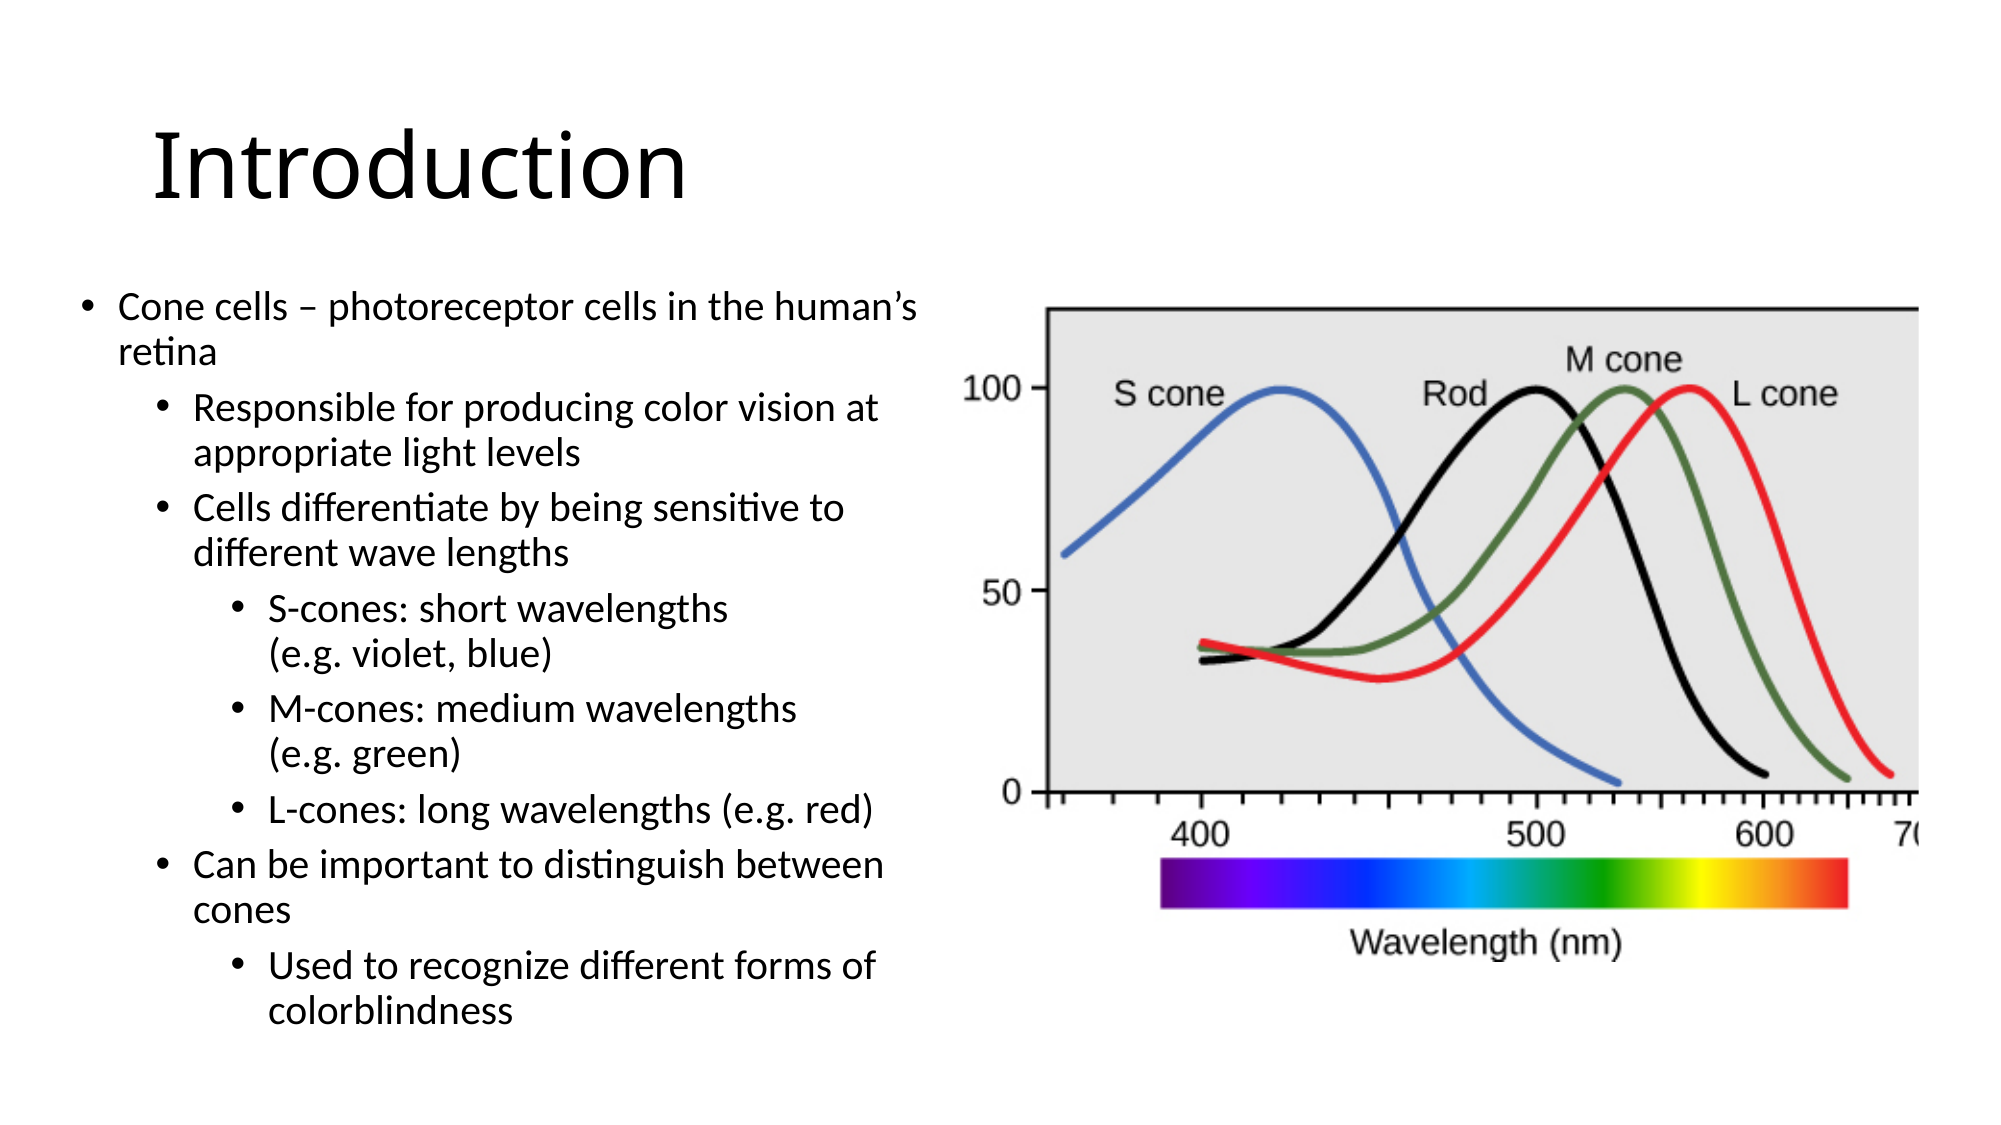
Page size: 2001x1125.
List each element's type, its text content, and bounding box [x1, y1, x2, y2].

list Cone cells – photoreceptor cells in the human’s retina Responsible for producing color vision at appropriate light levels Cells differentiate by being sensitive to different wave lengths S-cones: short wavelengths (e.g. violet, blue) M-cones: medium wavelengths (e.g. green) L-cones: long wavelengths (e.g. red) Can be important to distinguish between cones Used to recognize different forms of colorblindness [65, 277, 964, 1119]
picture [962, 306, 1919, 962]
title Introduction [137, 59, 1863, 278]
